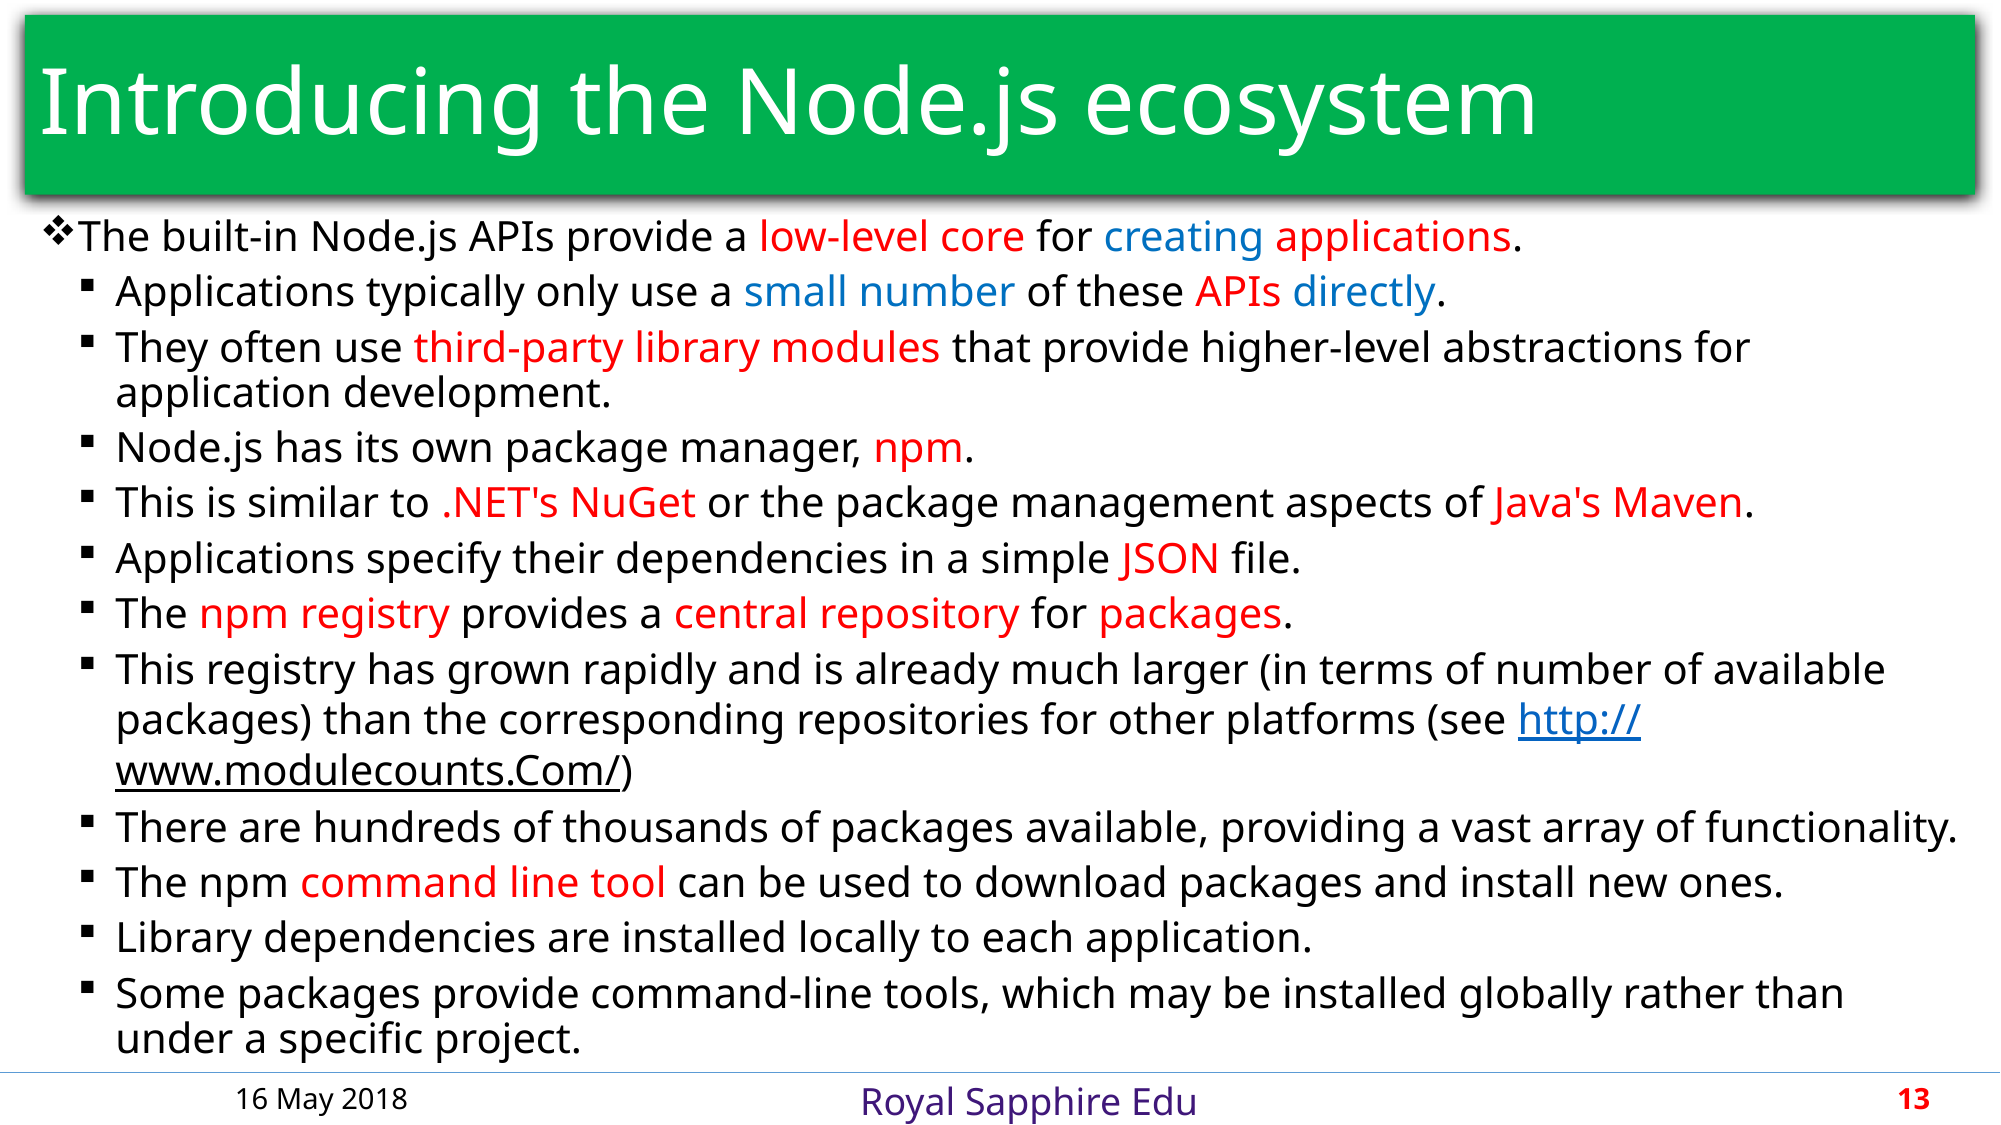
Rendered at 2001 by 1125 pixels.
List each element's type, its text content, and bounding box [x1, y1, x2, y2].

list The built-in Node.js APIs provide a low-level core for creating applications. Applications typically only use a small number of these APIs directly. They often use third-party library modules that provide higher-level abstractions for application development. Node.js has its own package manager, npm. This is similar to .NET's NuGet or the package management aspects of Java's Maven. Applications specify their dependencies in a simple JSON file. The npm registry provides a central repository for packages. This registry has grown rapidly and is already much larger (in terms of number of available packages) than the corresponding repositories for other platforms (see http://www.modulecounts.Com/) There are hundreds of thousands of packages available, providing a vast array of functionality. The npm command line tool can be used to download packages and install new ones. Library dependencies are installed locally to each application. Some packages provide command-line tools, which may be installed globally rather than under a specific project. [24, 208, 1975, 1063]
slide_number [220, 1072, 671, 1115]
title Introducing the Node.js ecosystem [24, 14, 1975, 195]
slide_number 13 [1495, 1072, 1946, 1115]
